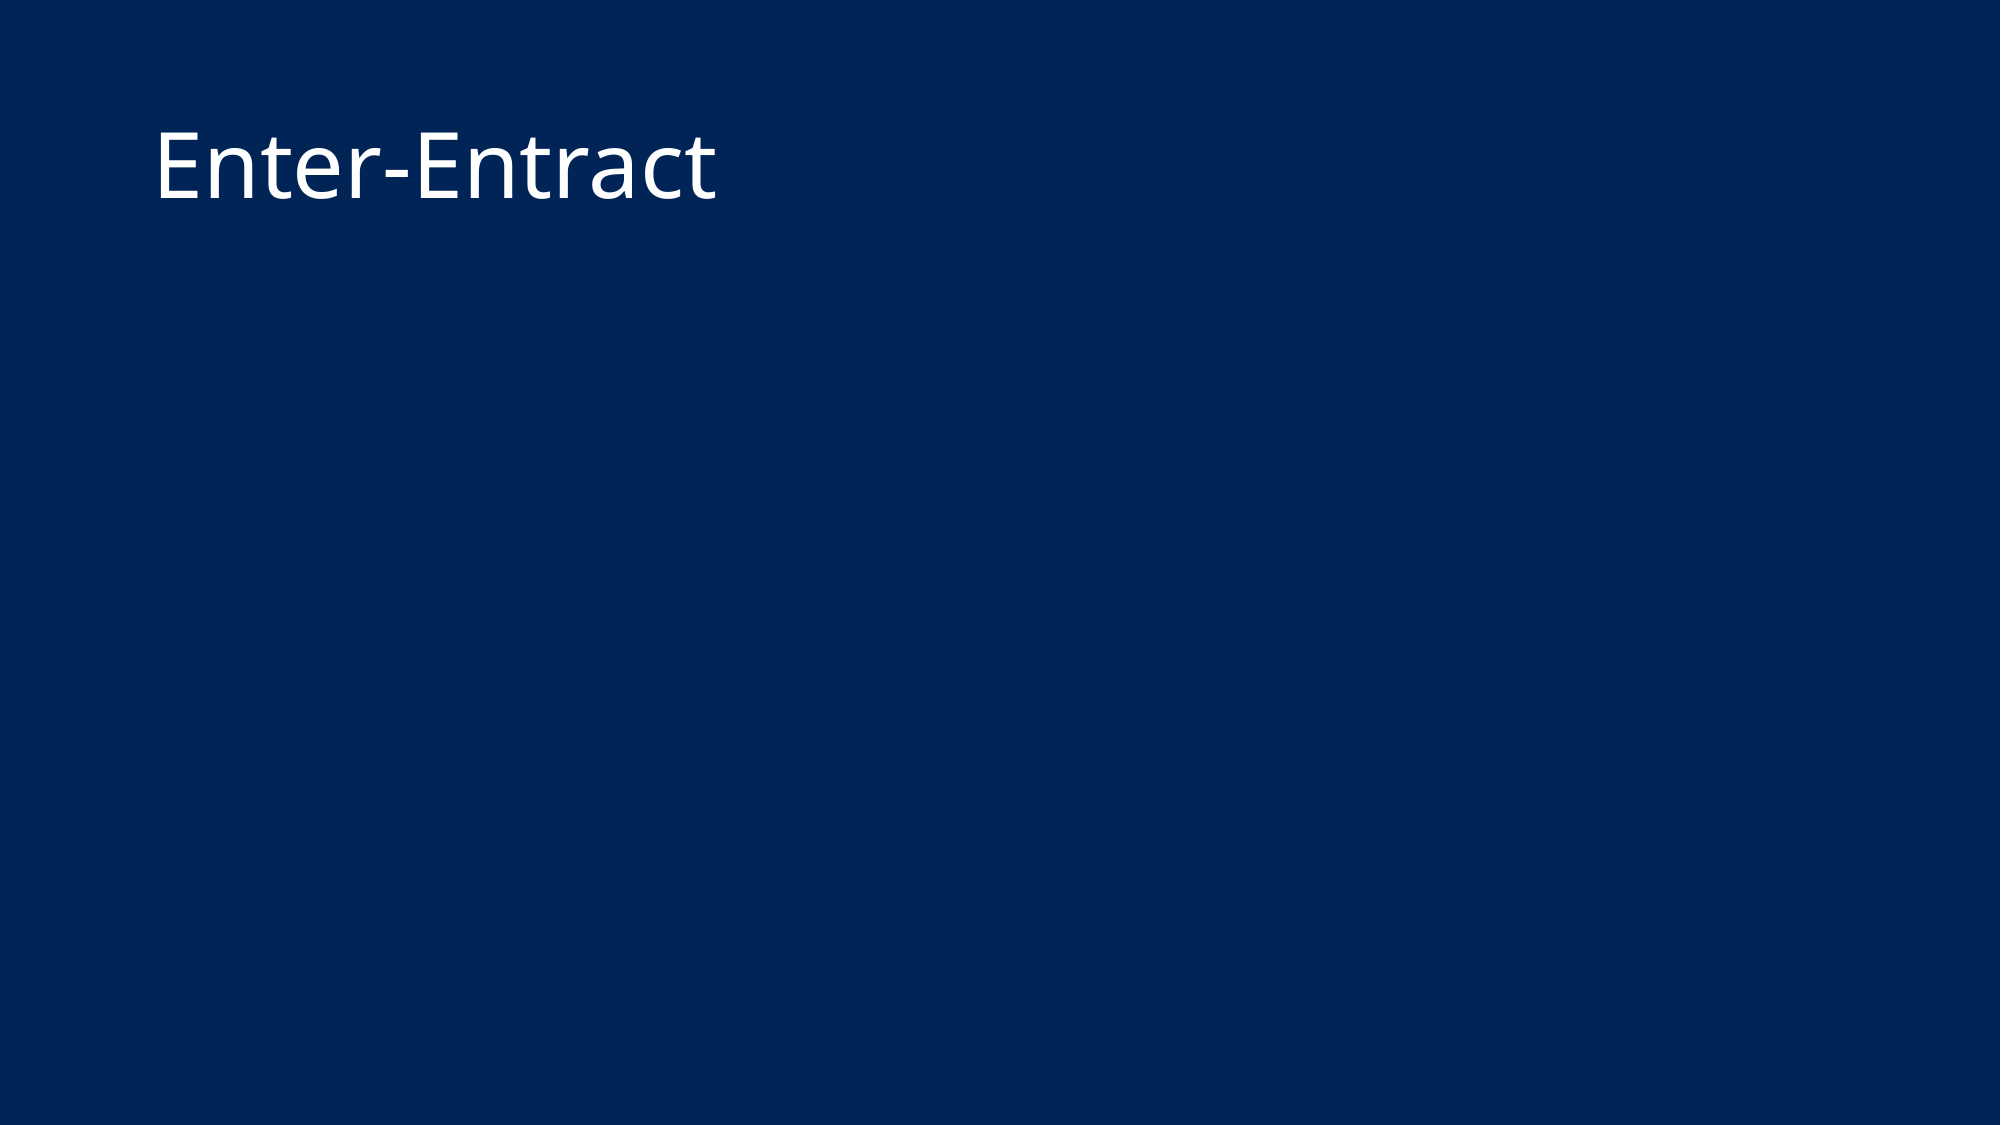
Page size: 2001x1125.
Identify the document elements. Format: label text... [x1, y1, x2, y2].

title Enter-Entract [137, 59, 1863, 278]
